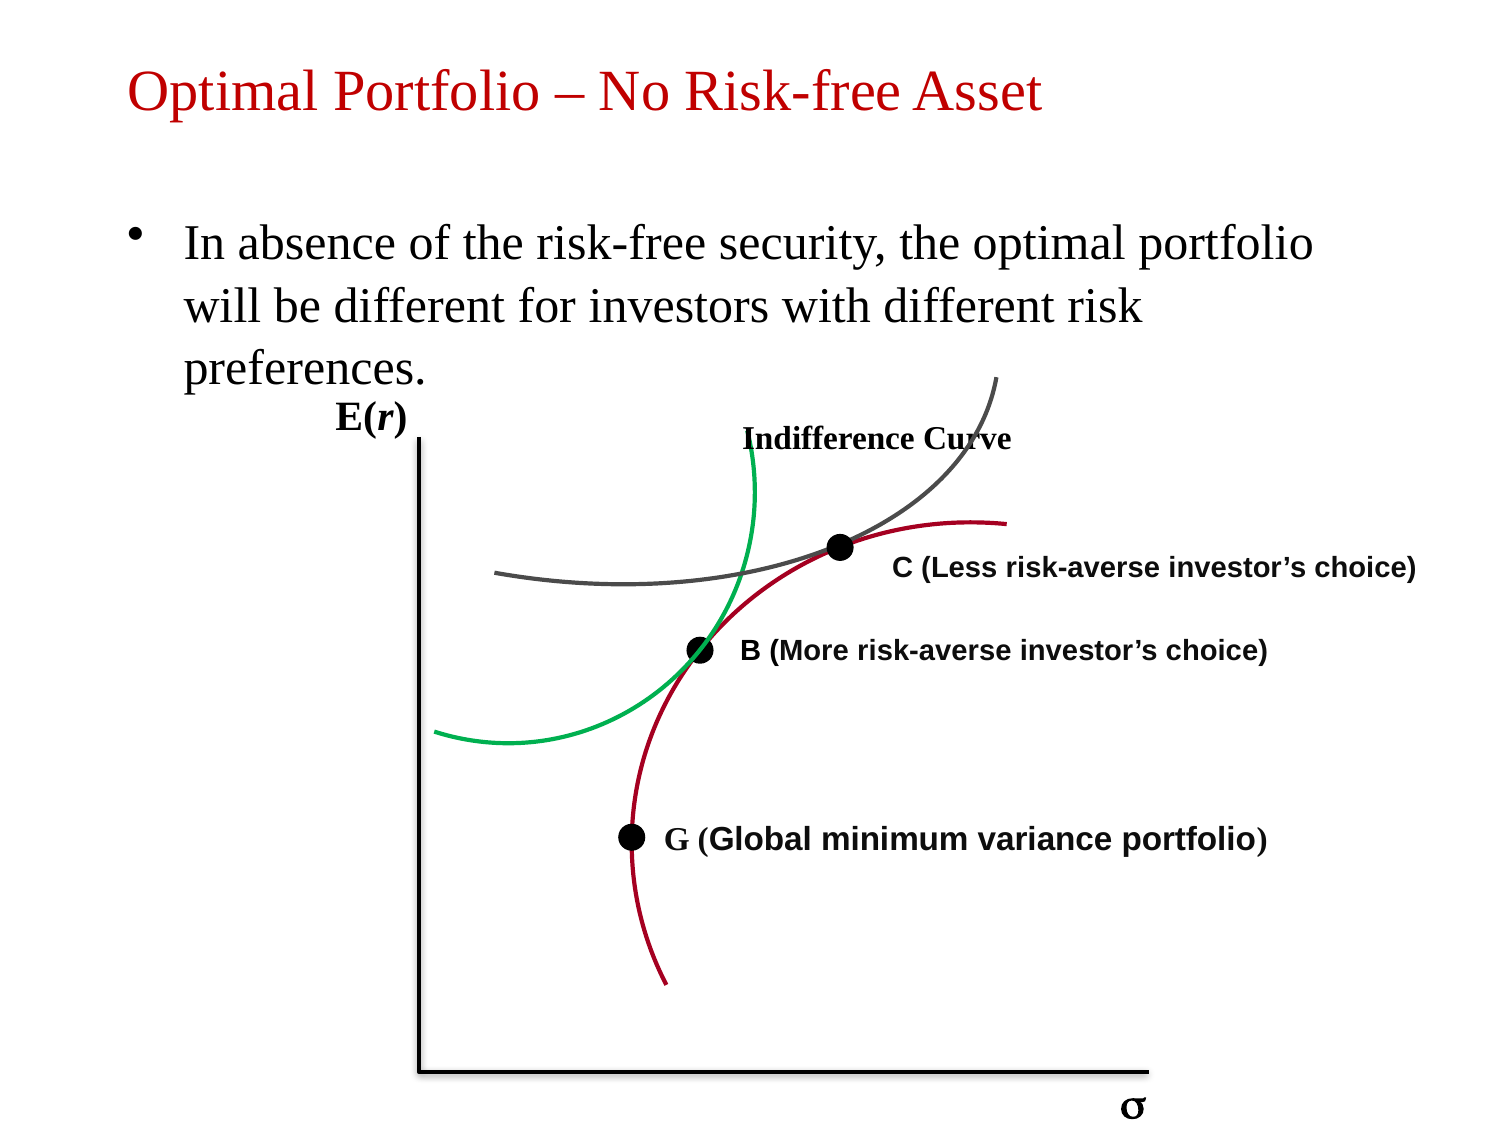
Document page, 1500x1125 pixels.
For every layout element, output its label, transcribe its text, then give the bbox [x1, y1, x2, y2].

text_box s [1105, 1069, 1193, 1125]
text_box E(r) [320, 381, 423, 446]
text_box [494, 296, 999, 587]
text_box [688, 520, 1007, 809]
list In absence of the risk-free security, the optimal portfolio will be different for investors with different risk preferences. [112, 200, 1413, 1040]
text_box [417, 436, 1146, 1074]
text_box G (Global minimum variance portfolio) [851, 809, 1283, 905]
text_box C (Less risk-averse investor’s choice) [877, 541, 1475, 591]
text_box Indifference Curve [959, 409, 1028, 464]
text_box [694, 642, 713, 663]
text_box B (More risk-averse investor’s choice) [725, 623, 1284, 674]
title Optimal Portfolio – No Risk-free Asset [112, 24, 1388, 150]
text_box [619, 824, 645, 850]
text_box [433, 509, 743, 746]
text_box [827, 534, 853, 560]
